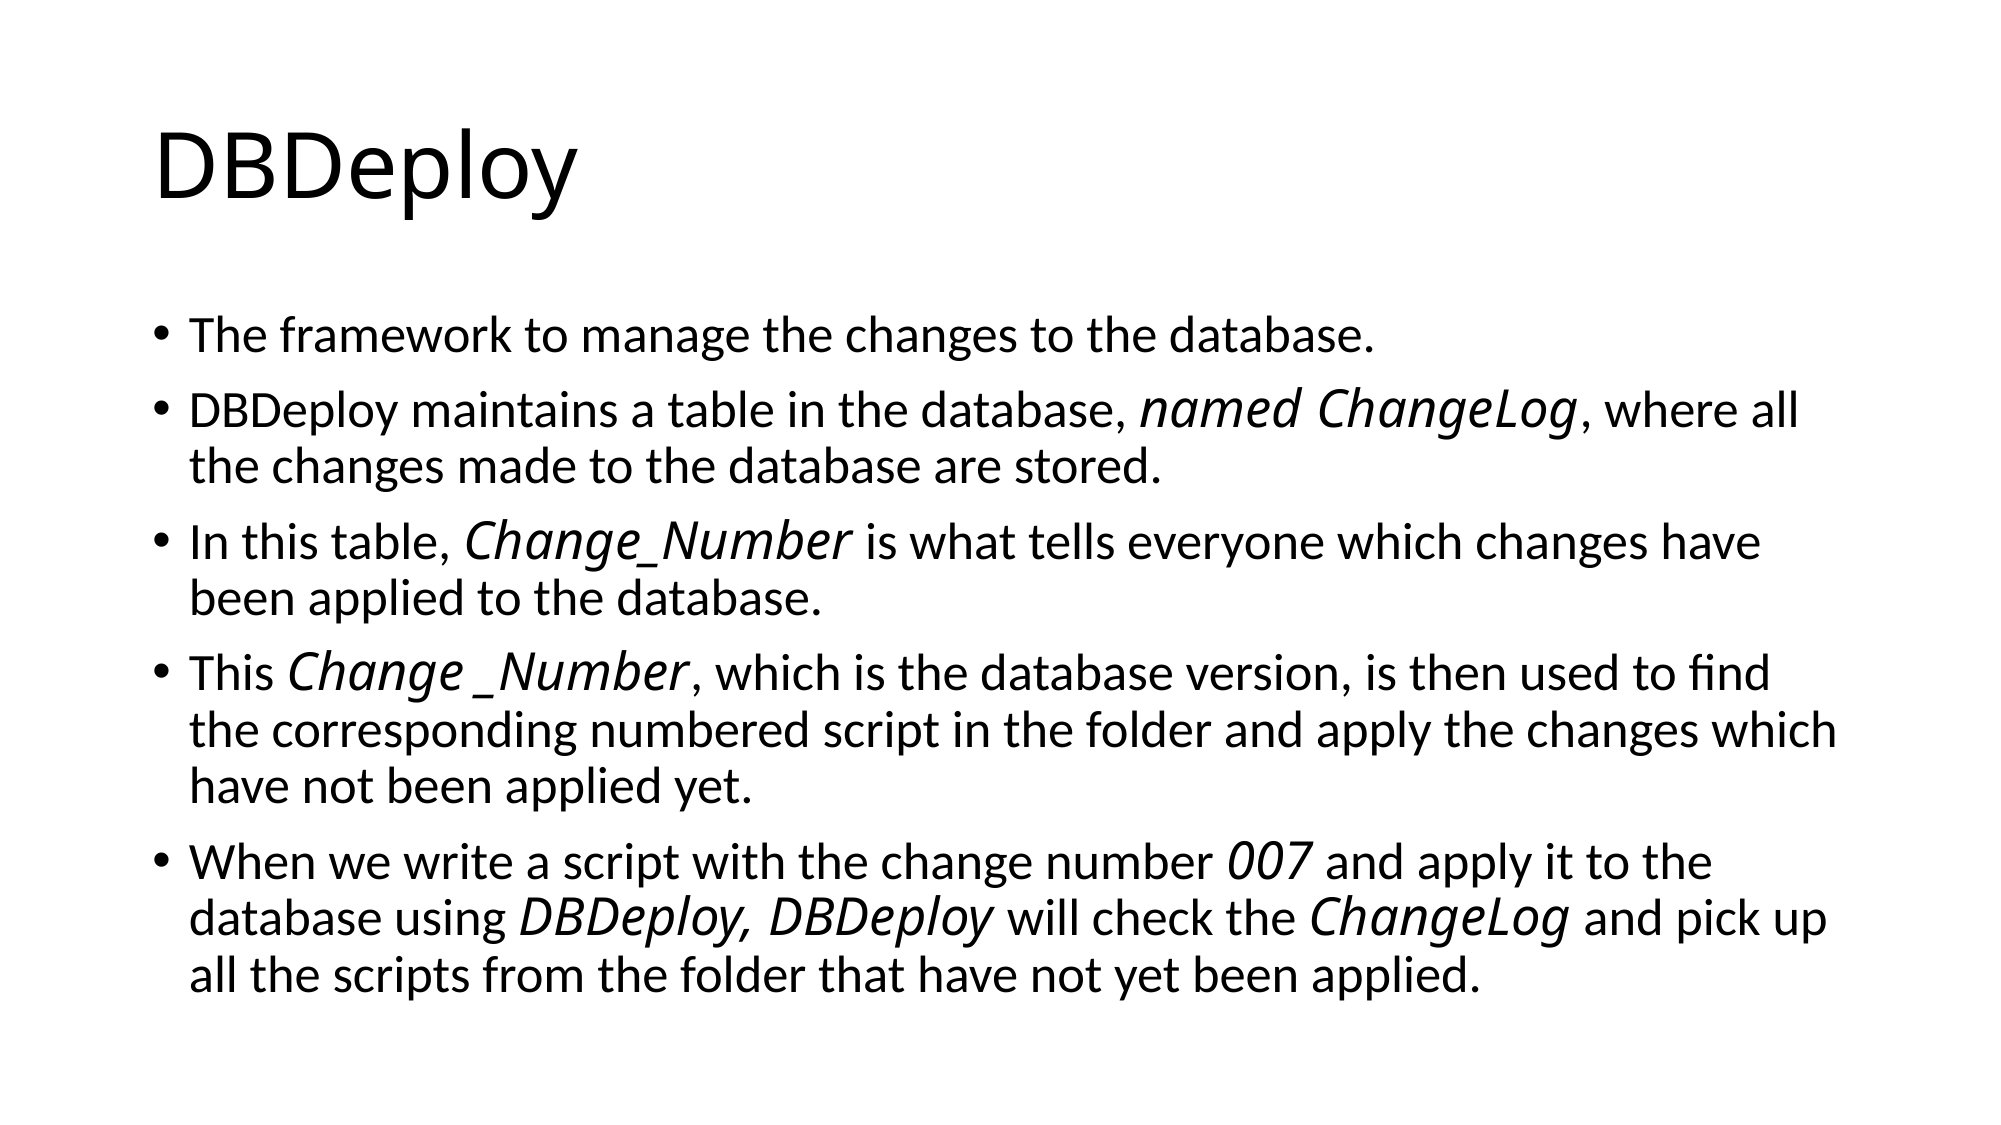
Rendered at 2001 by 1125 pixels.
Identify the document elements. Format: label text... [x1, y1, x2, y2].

list The framework to manage the changes to the database. DBDeploy maintains a table in the database, named ChangeLog, where all the changes made to the database are stored. In this table, Change_Number is what tells everyone which changes have been applied to the database. This Change _Number, which is the database version, is then used to find the corresponding numbered script in the folder and apply the changes which have not been applied yet. When we write a script with the change number 007 and apply it to the database using DBDeploy, DBDeploy will check the ChangeLog and pick up all the scripts from the folder that have not yet been applied. [137, 299, 1863, 1014]
title DBDeploy [137, 59, 1863, 278]
